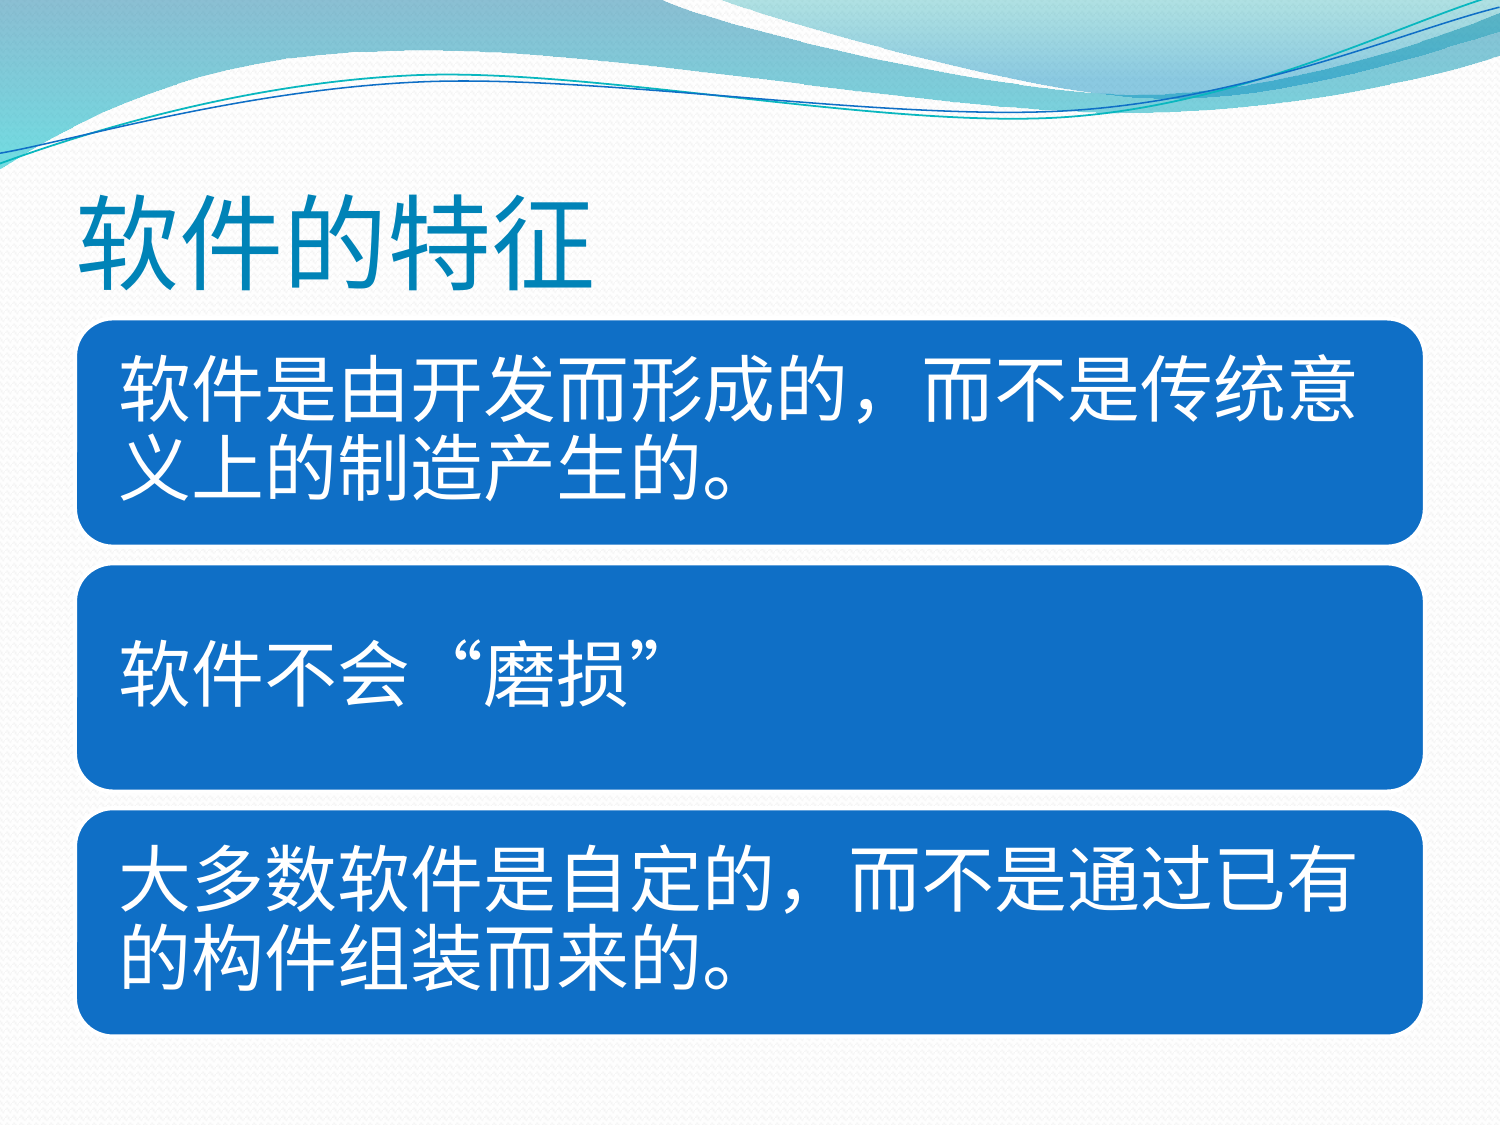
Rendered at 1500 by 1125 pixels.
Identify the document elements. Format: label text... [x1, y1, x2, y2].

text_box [74, 317, 1425, 1038]
title 软件的特征 [75, 115, 1425, 304]
